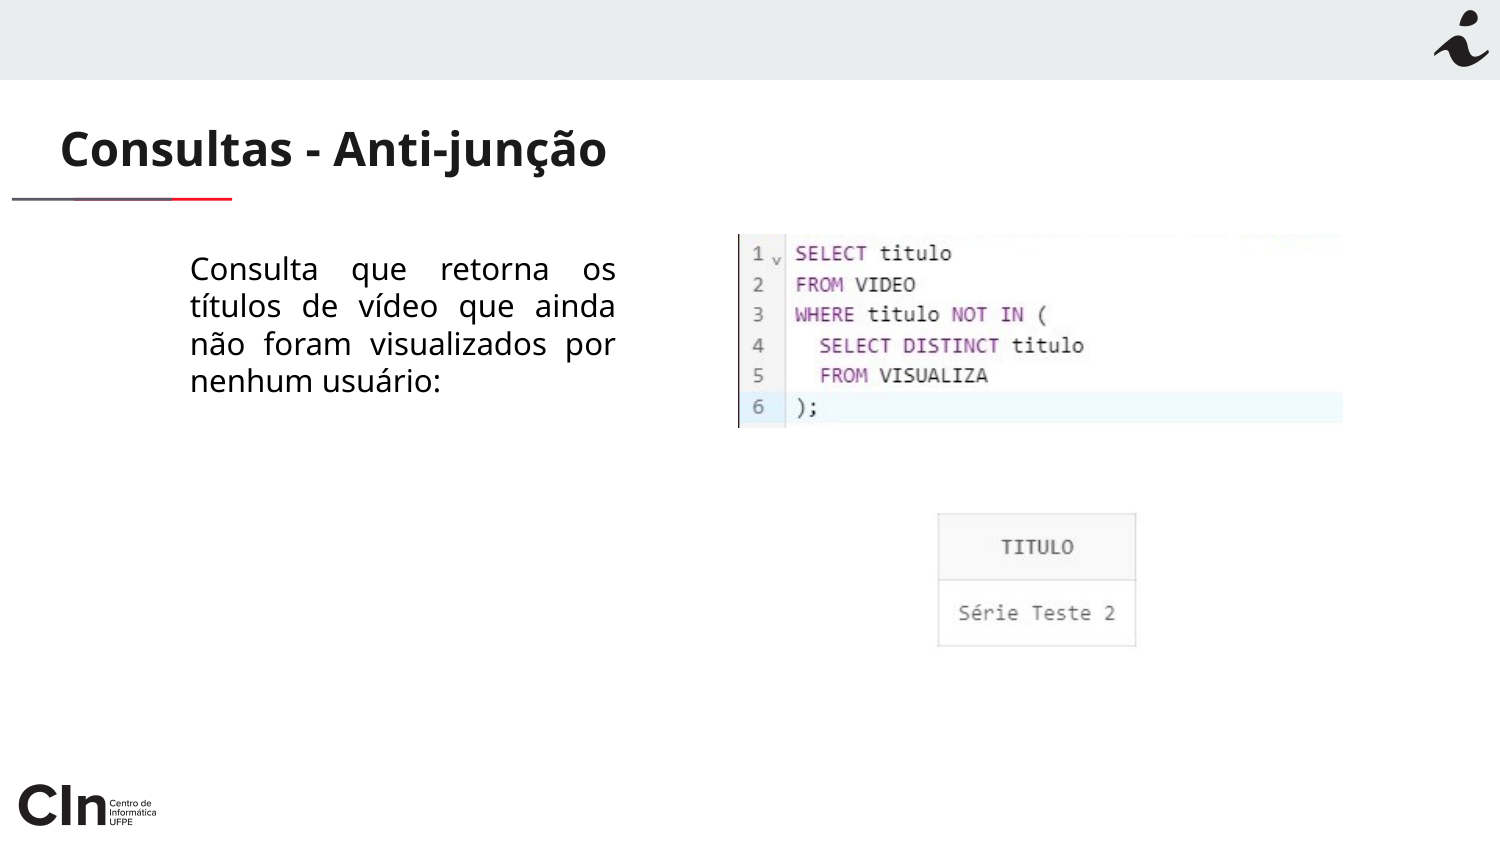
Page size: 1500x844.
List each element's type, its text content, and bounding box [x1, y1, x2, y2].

text_box Consulta que retorna os títulos de vídeo que ainda não foram visualizados por nenhum usuário: [174, 234, 632, 414]
title Consultas - Anti-junção [44, 103, 1423, 192]
picture [737, 233, 1344, 429]
picture [935, 504, 1146, 658]
picture [0, 766, 175, 844]
picture [1422, 0, 1500, 78]
